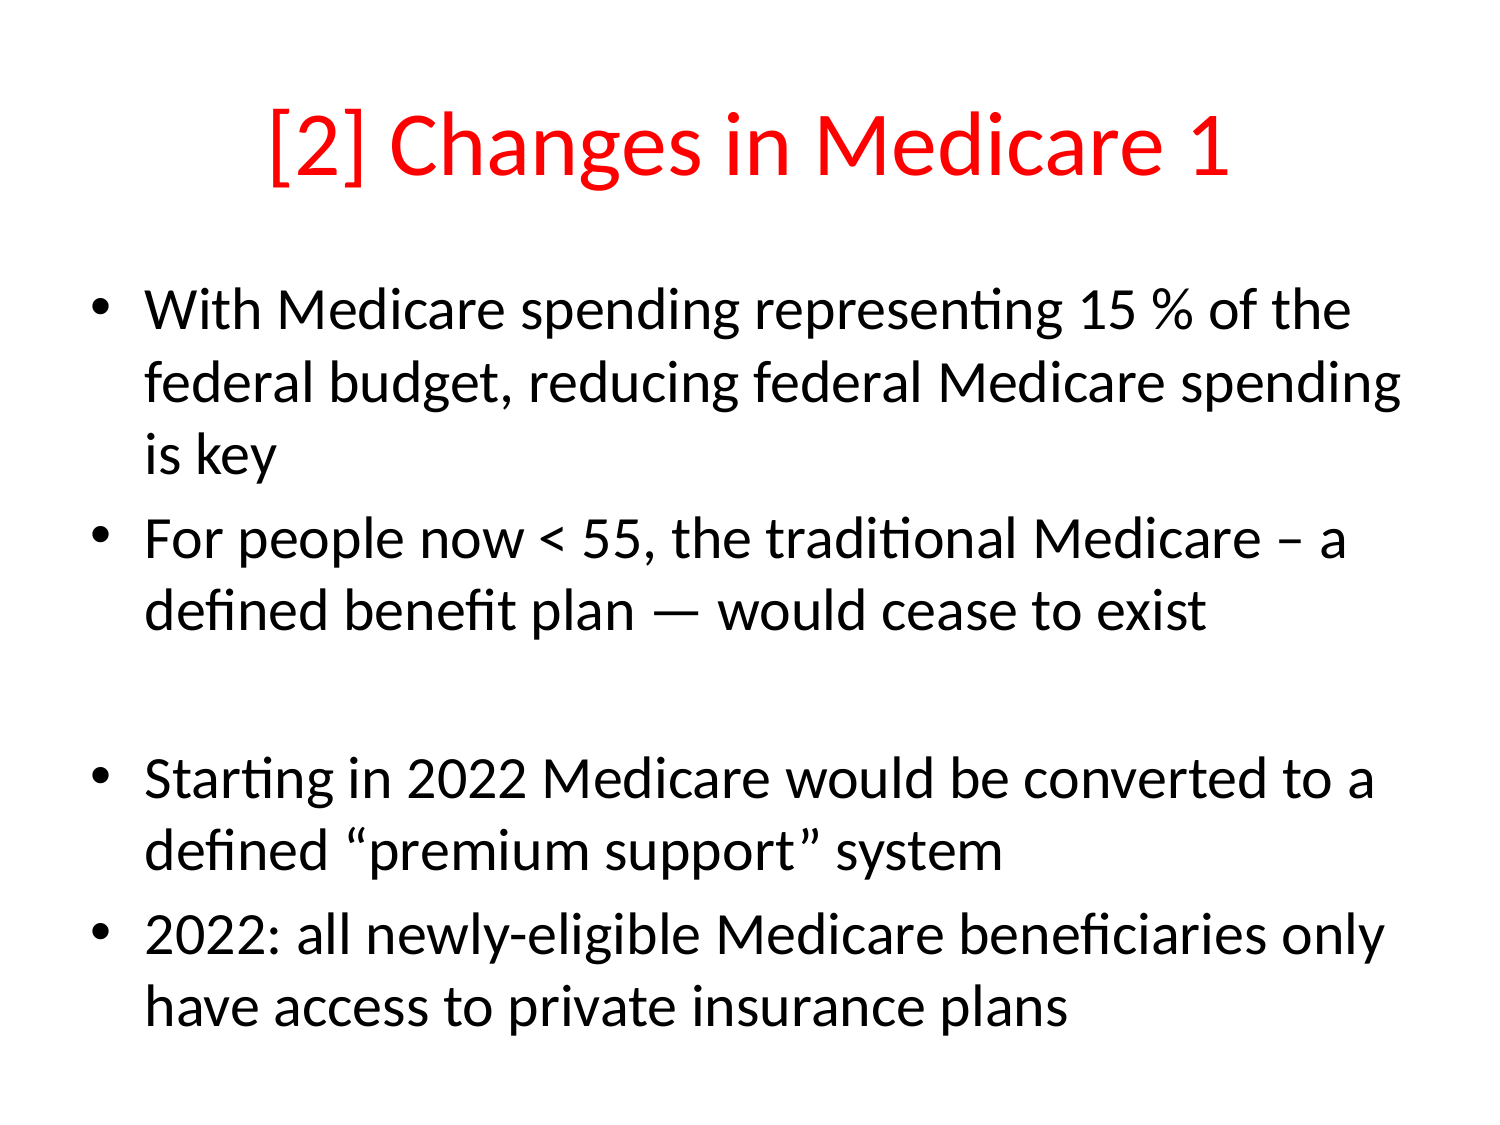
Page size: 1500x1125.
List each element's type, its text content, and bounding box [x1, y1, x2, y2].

list With Medicare spending representing 15 % of the federal budget, reducing federal Medicare spending is key For people now < 55, the traditional Medicare – a defined benefit plan — would cease to exist Starting in 2022 Medicare would be converted to a defined “premium support” system 2022: all newly-eligible Medicare beneficiaries only have access to private insurance plans [75, 262, 1425, 1050]
title [2] Changes in Medicare 1 [75, 45, 1425, 233]
